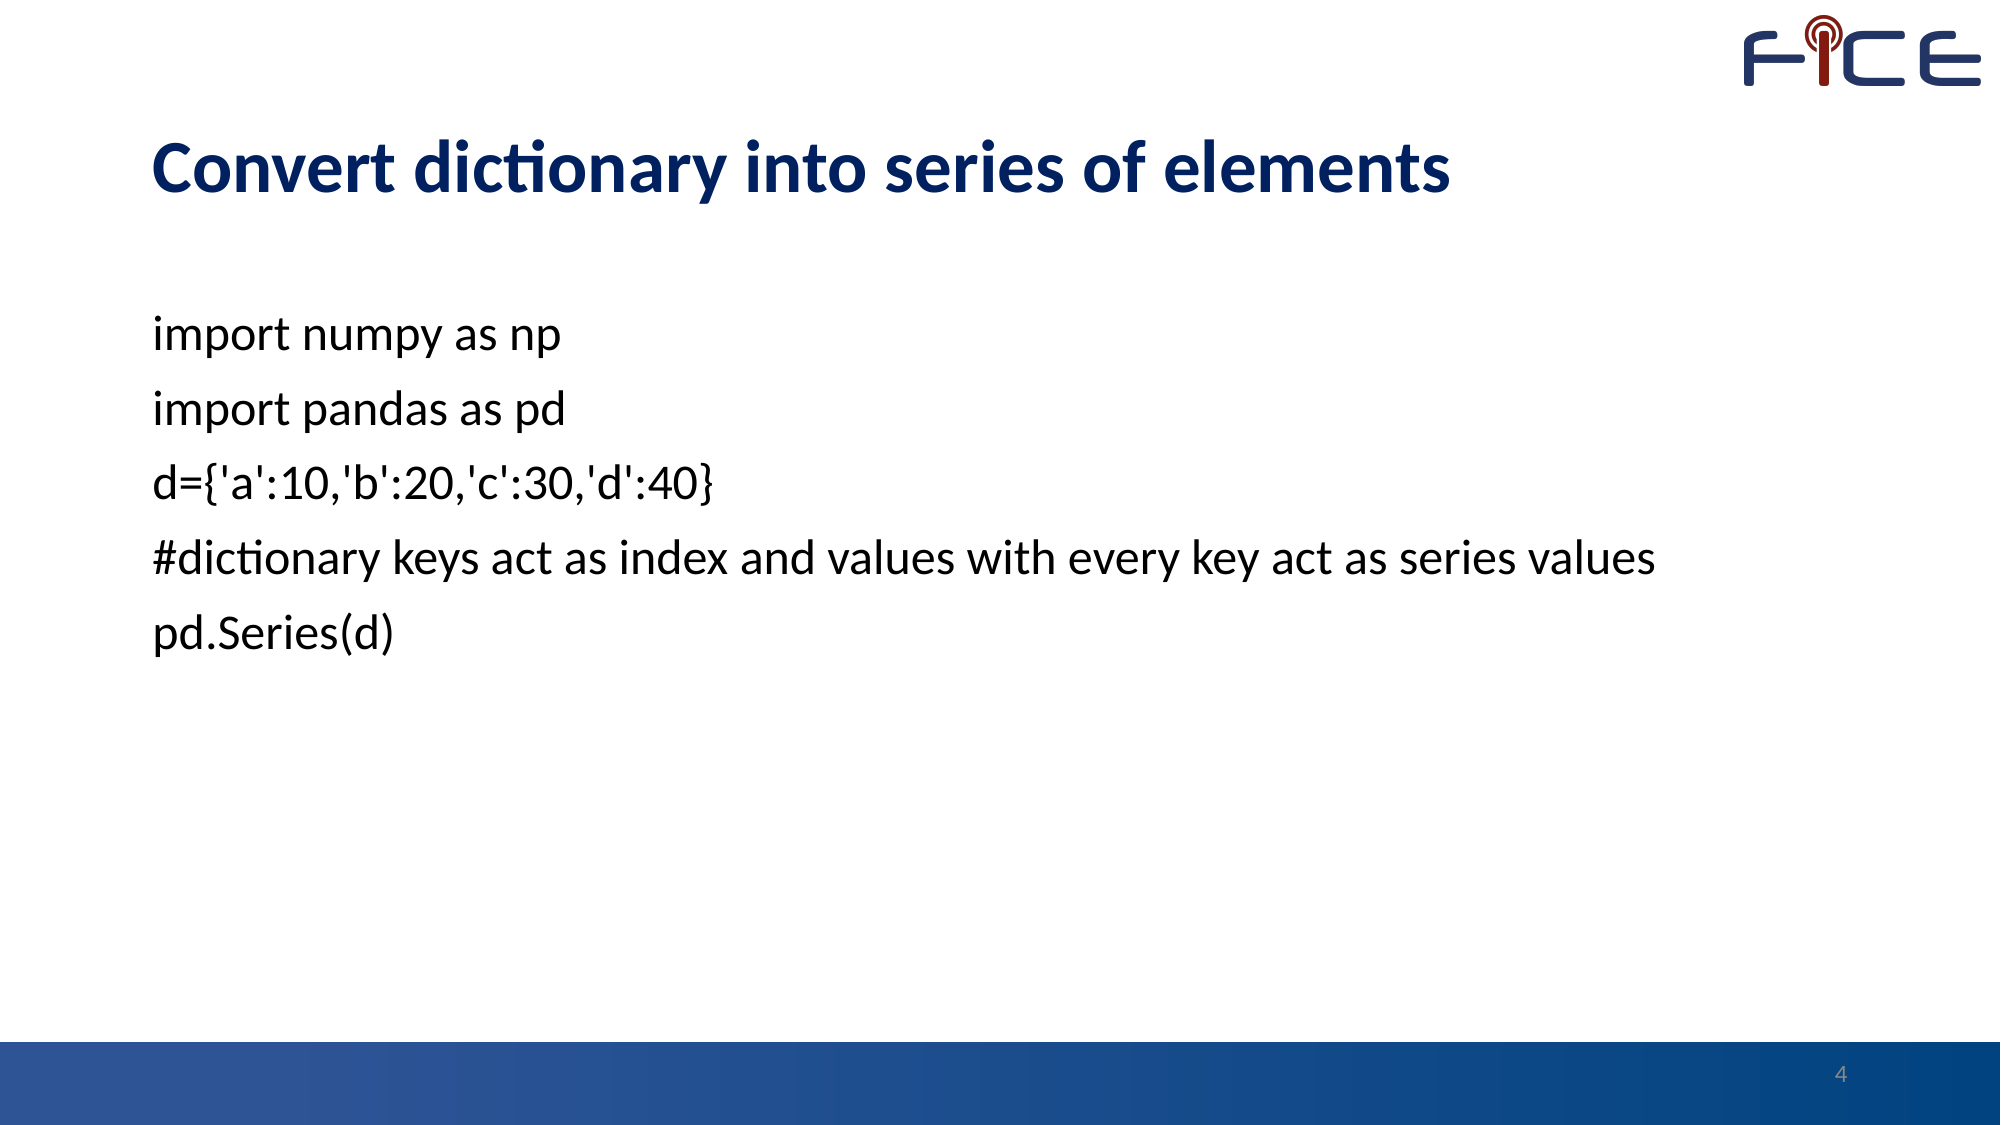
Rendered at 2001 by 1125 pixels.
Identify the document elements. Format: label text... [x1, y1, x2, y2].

slide_number 4 [1412, 1042, 1863, 1103]
picture [1744, 15, 1981, 86]
title Convert dictionary into series of elements [137, 59, 1863, 278]
list import numpy as np import pandas as pd d={'a':10,'b':20,'c':30,'d':40} #dictionary keys act as index and values with every key act as series values pd.Series(d) [137, 299, 1863, 1014]
